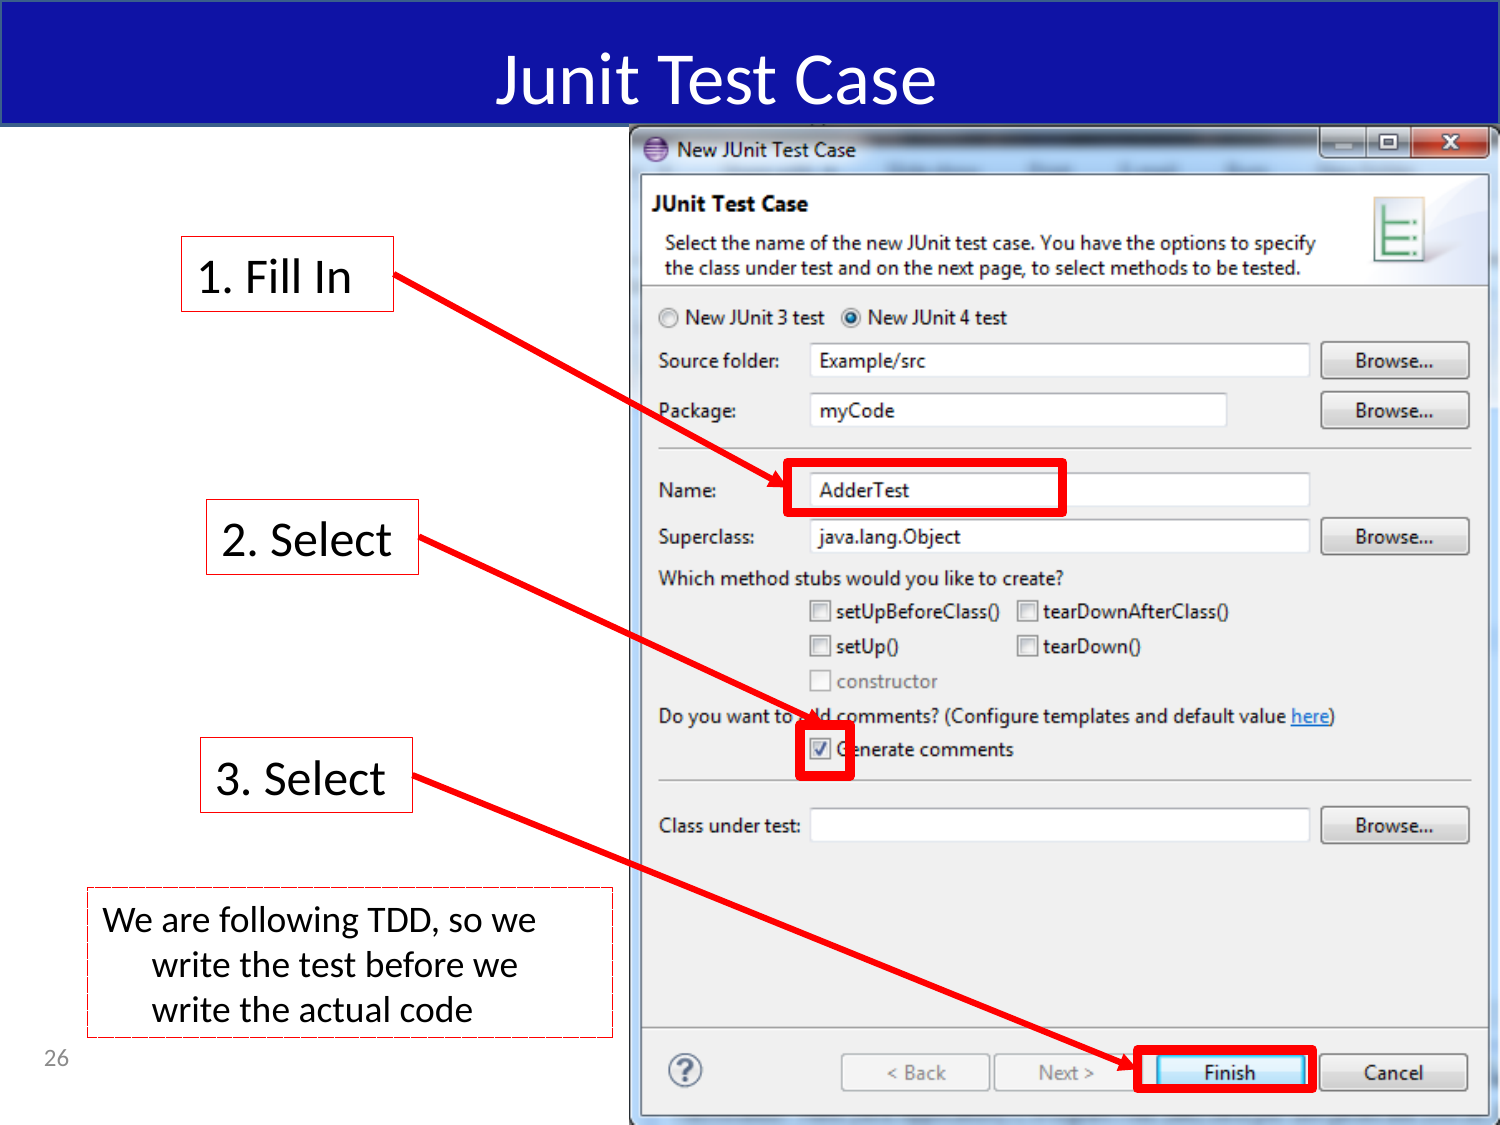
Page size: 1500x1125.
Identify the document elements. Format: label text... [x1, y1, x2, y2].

text_box [0, 0, 1500, 127]
text_box Junit Test Case [99, 14, 1325, 128]
text_box 2. Select [206, 498, 419, 575]
picture [629, 124, 1500, 1125]
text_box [393, 274, 788, 488]
slide_number 26 [0, 1018, 99, 1094]
text_box 1. Fill In [181, 236, 394, 312]
text_box 3. Select [199, 737, 413, 813]
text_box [418, 536, 826, 726]
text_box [412, 775, 1138, 1070]
text_box We are following TDD, so we write the test before we write the actual code [87, 887, 407, 1038]
